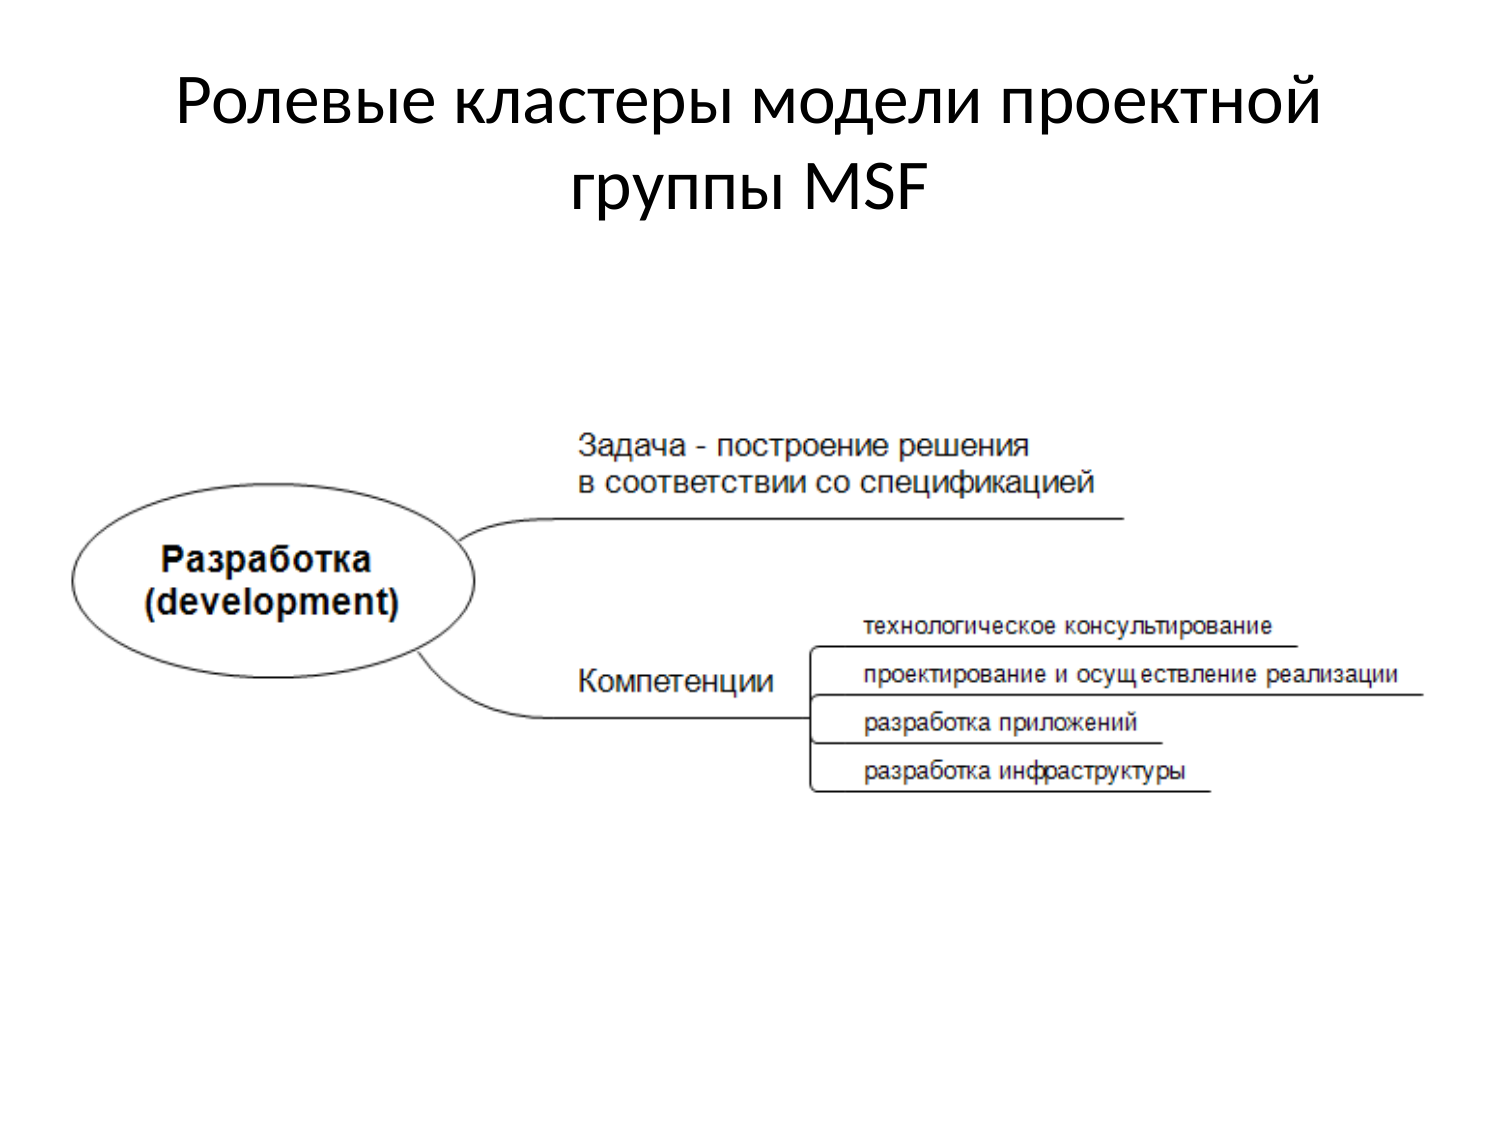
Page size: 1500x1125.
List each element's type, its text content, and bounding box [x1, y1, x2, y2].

picture [41, 381, 1455, 822]
text_box Ролевые кластеры модели проектной группы MSF [74, 45, 1425, 233]
